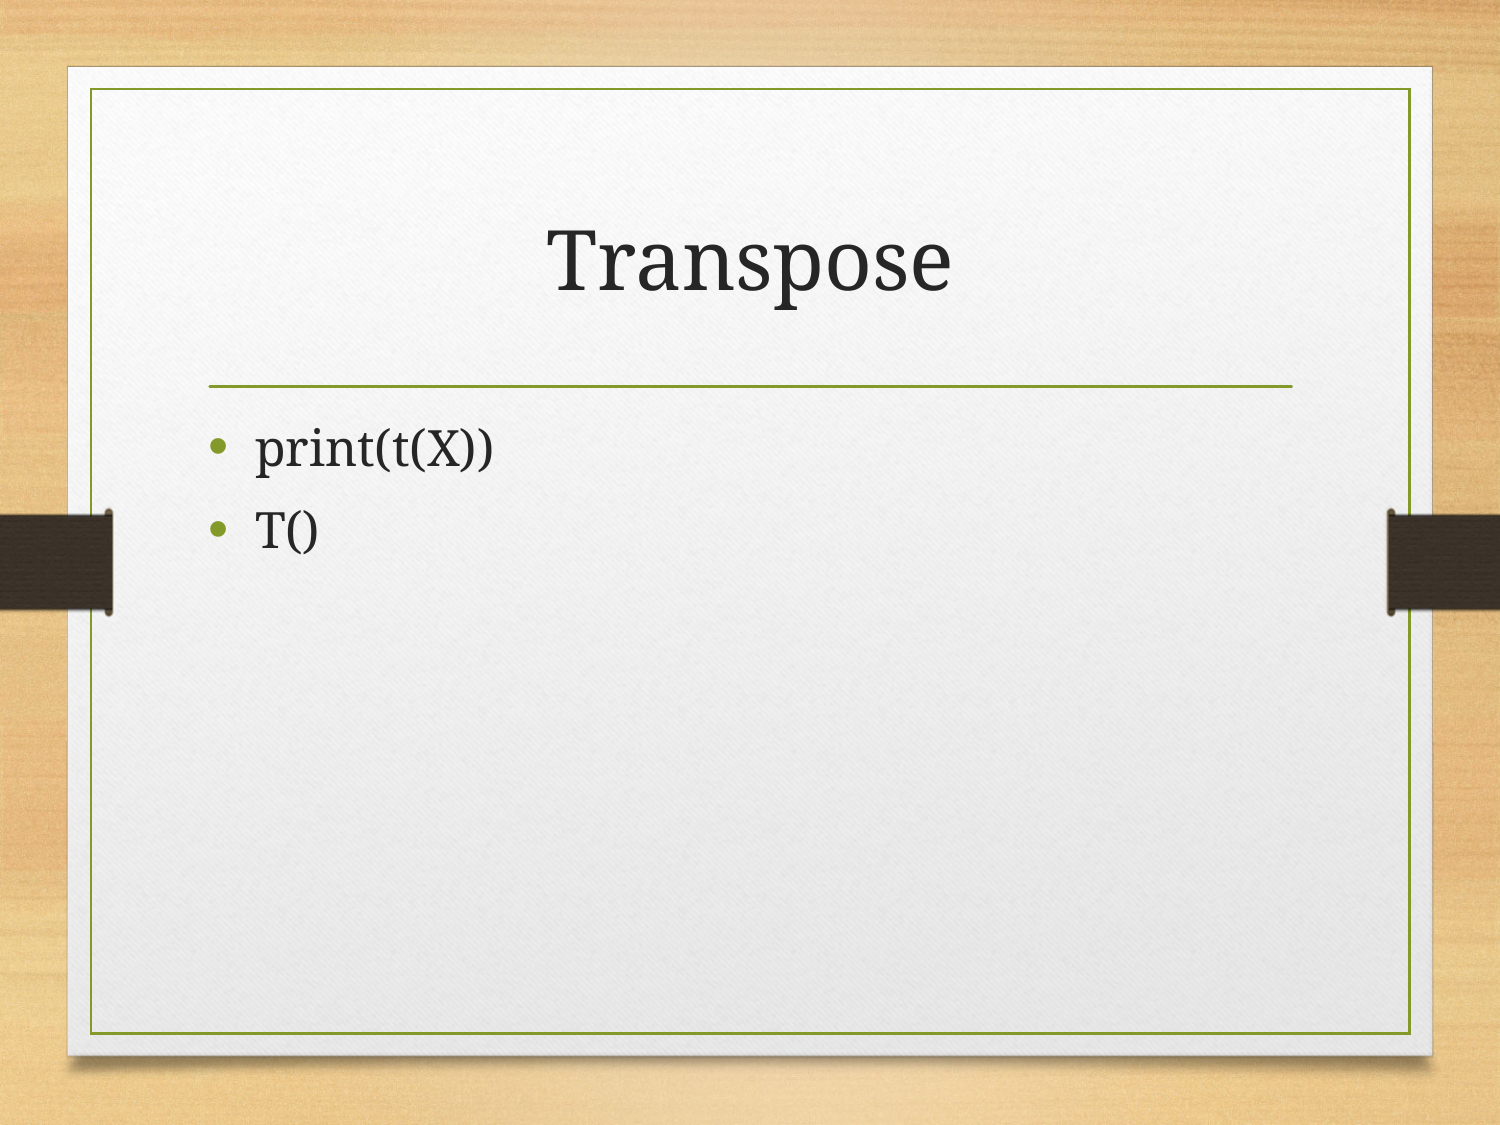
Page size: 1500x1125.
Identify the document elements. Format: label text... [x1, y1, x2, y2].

title Transpose [193, 150, 1309, 365]
picture [0, 0, 1500, 1125]
list print(t(X)) T() [193, 408, 1309, 974]
